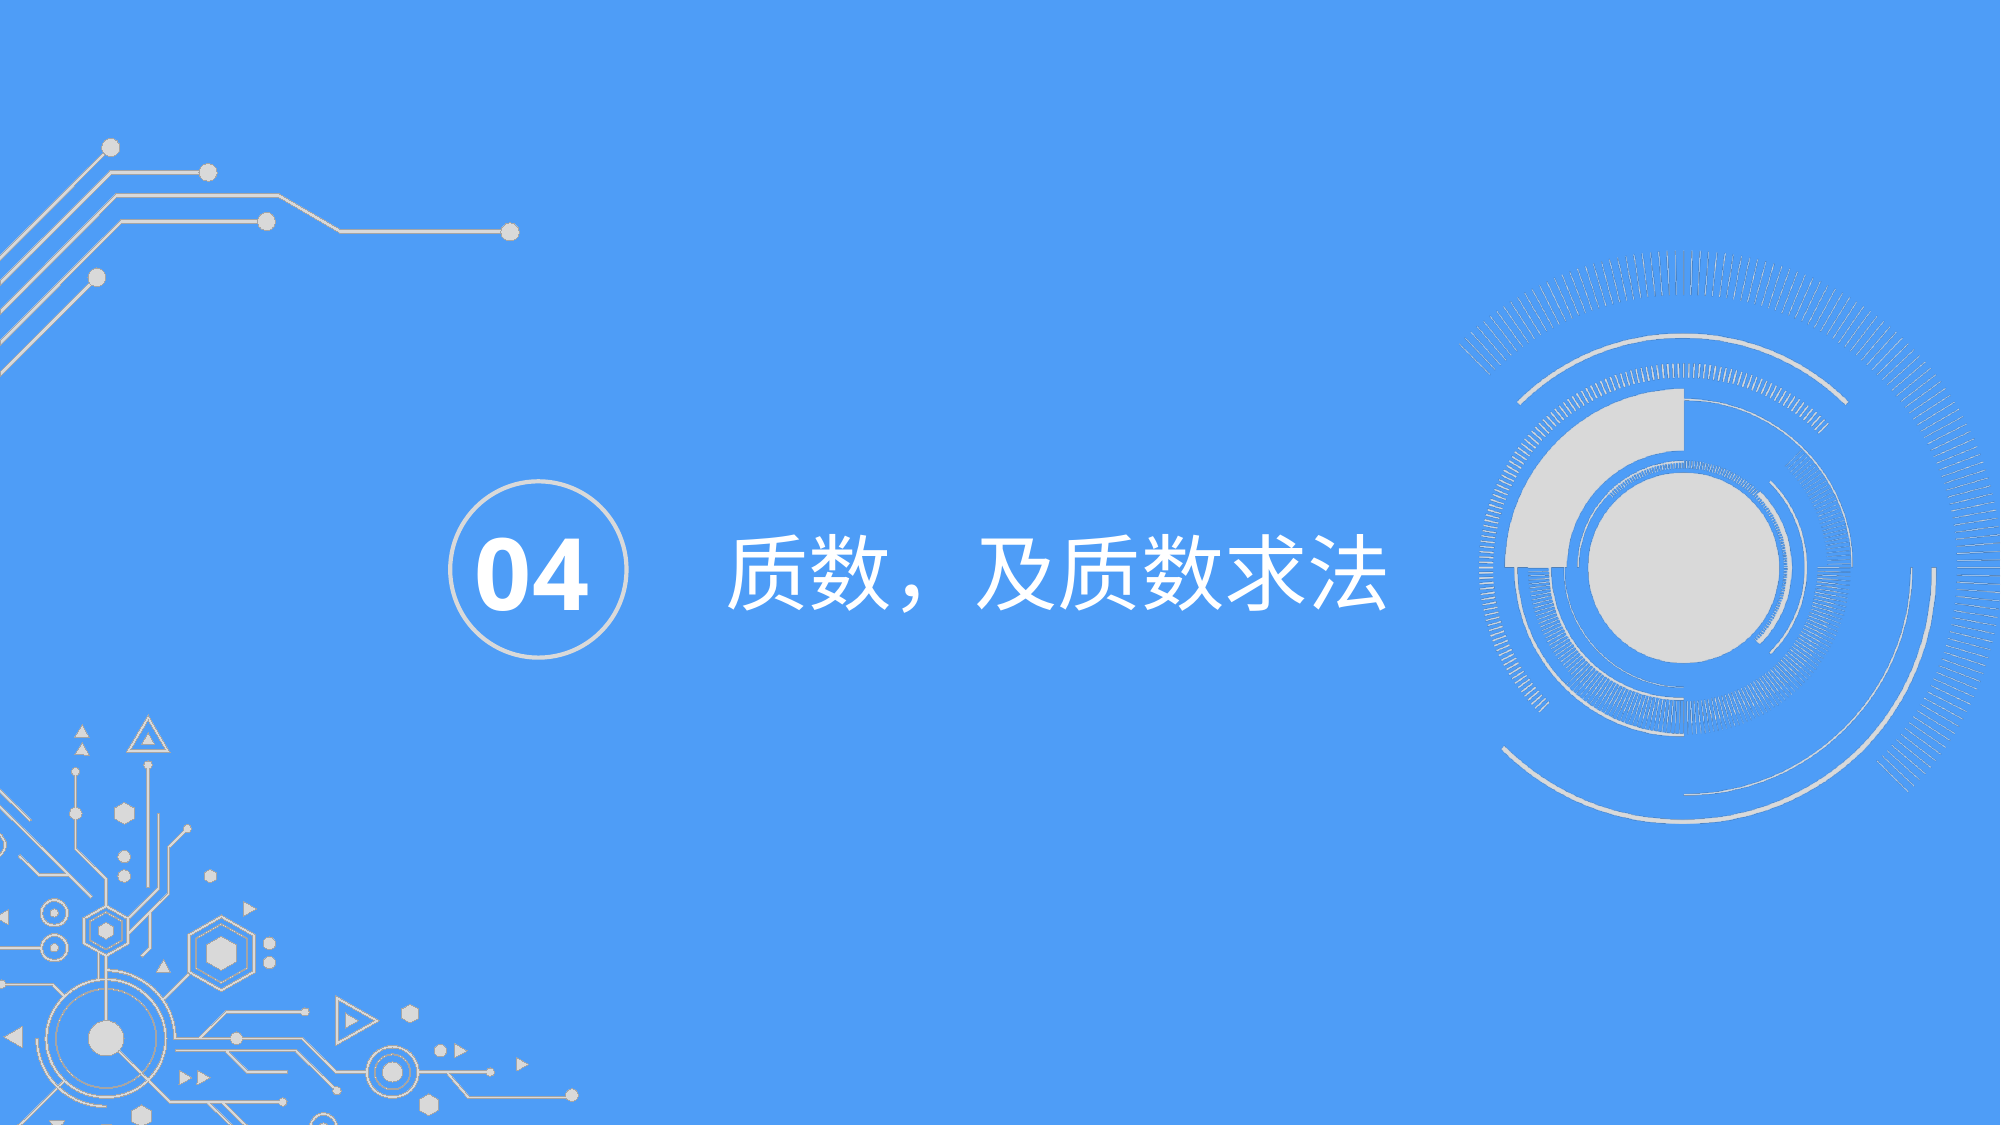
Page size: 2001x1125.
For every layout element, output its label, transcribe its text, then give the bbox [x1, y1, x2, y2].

list 质数，及质数求法 [709, 525, 1417, 643]
list 04 [460, 516, 626, 625]
picture [1459, 251, 2001, 823]
